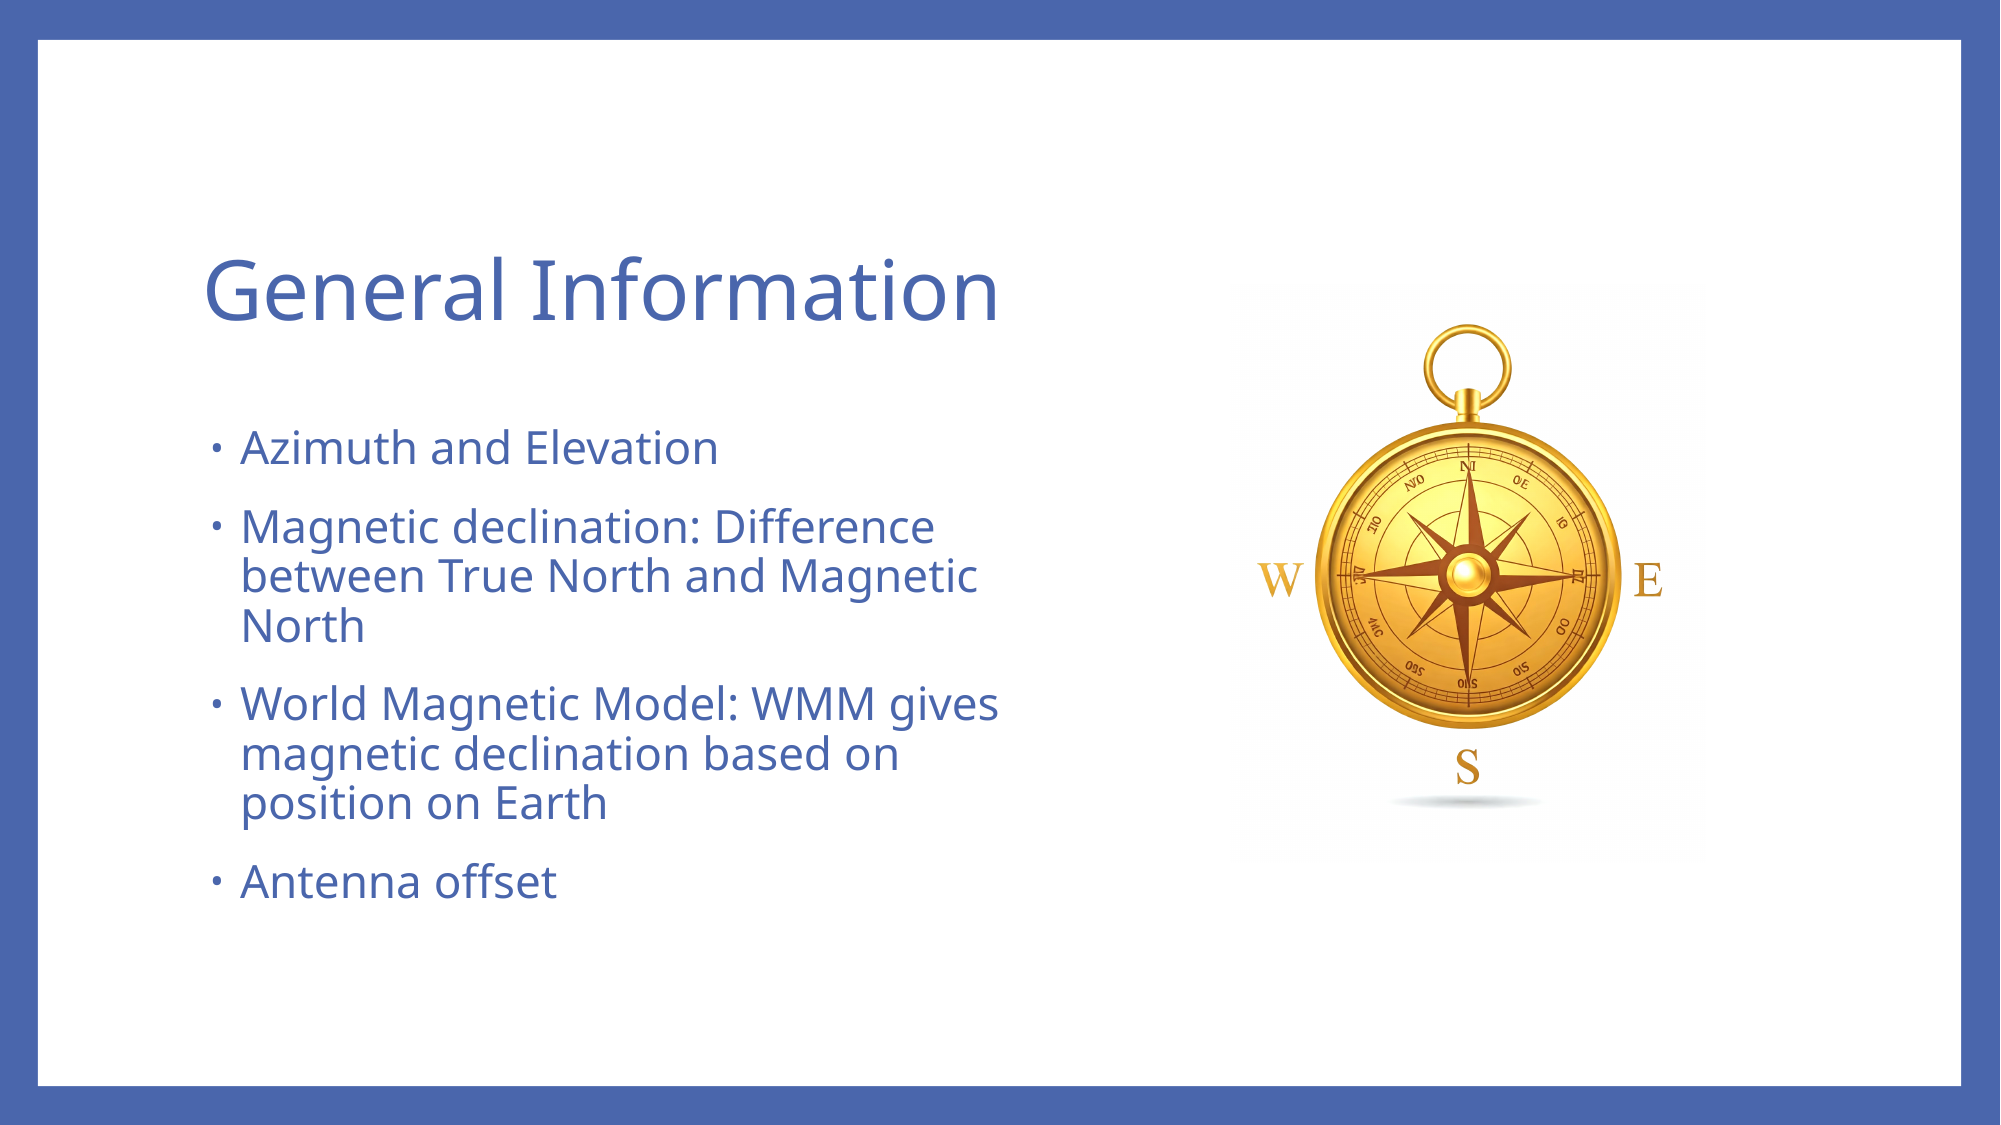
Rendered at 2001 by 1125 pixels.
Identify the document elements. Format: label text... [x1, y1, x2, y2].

picture [1229, 284, 1706, 863]
title General Information [187, 175, 1041, 413]
list Azimuth and Elevation Magnetic declination: Difference between True North and Magnetic North World Magnetic Model: WMM gives magnetic declination based on position on Earth Antenna offset [187, 417, 1022, 1000]
